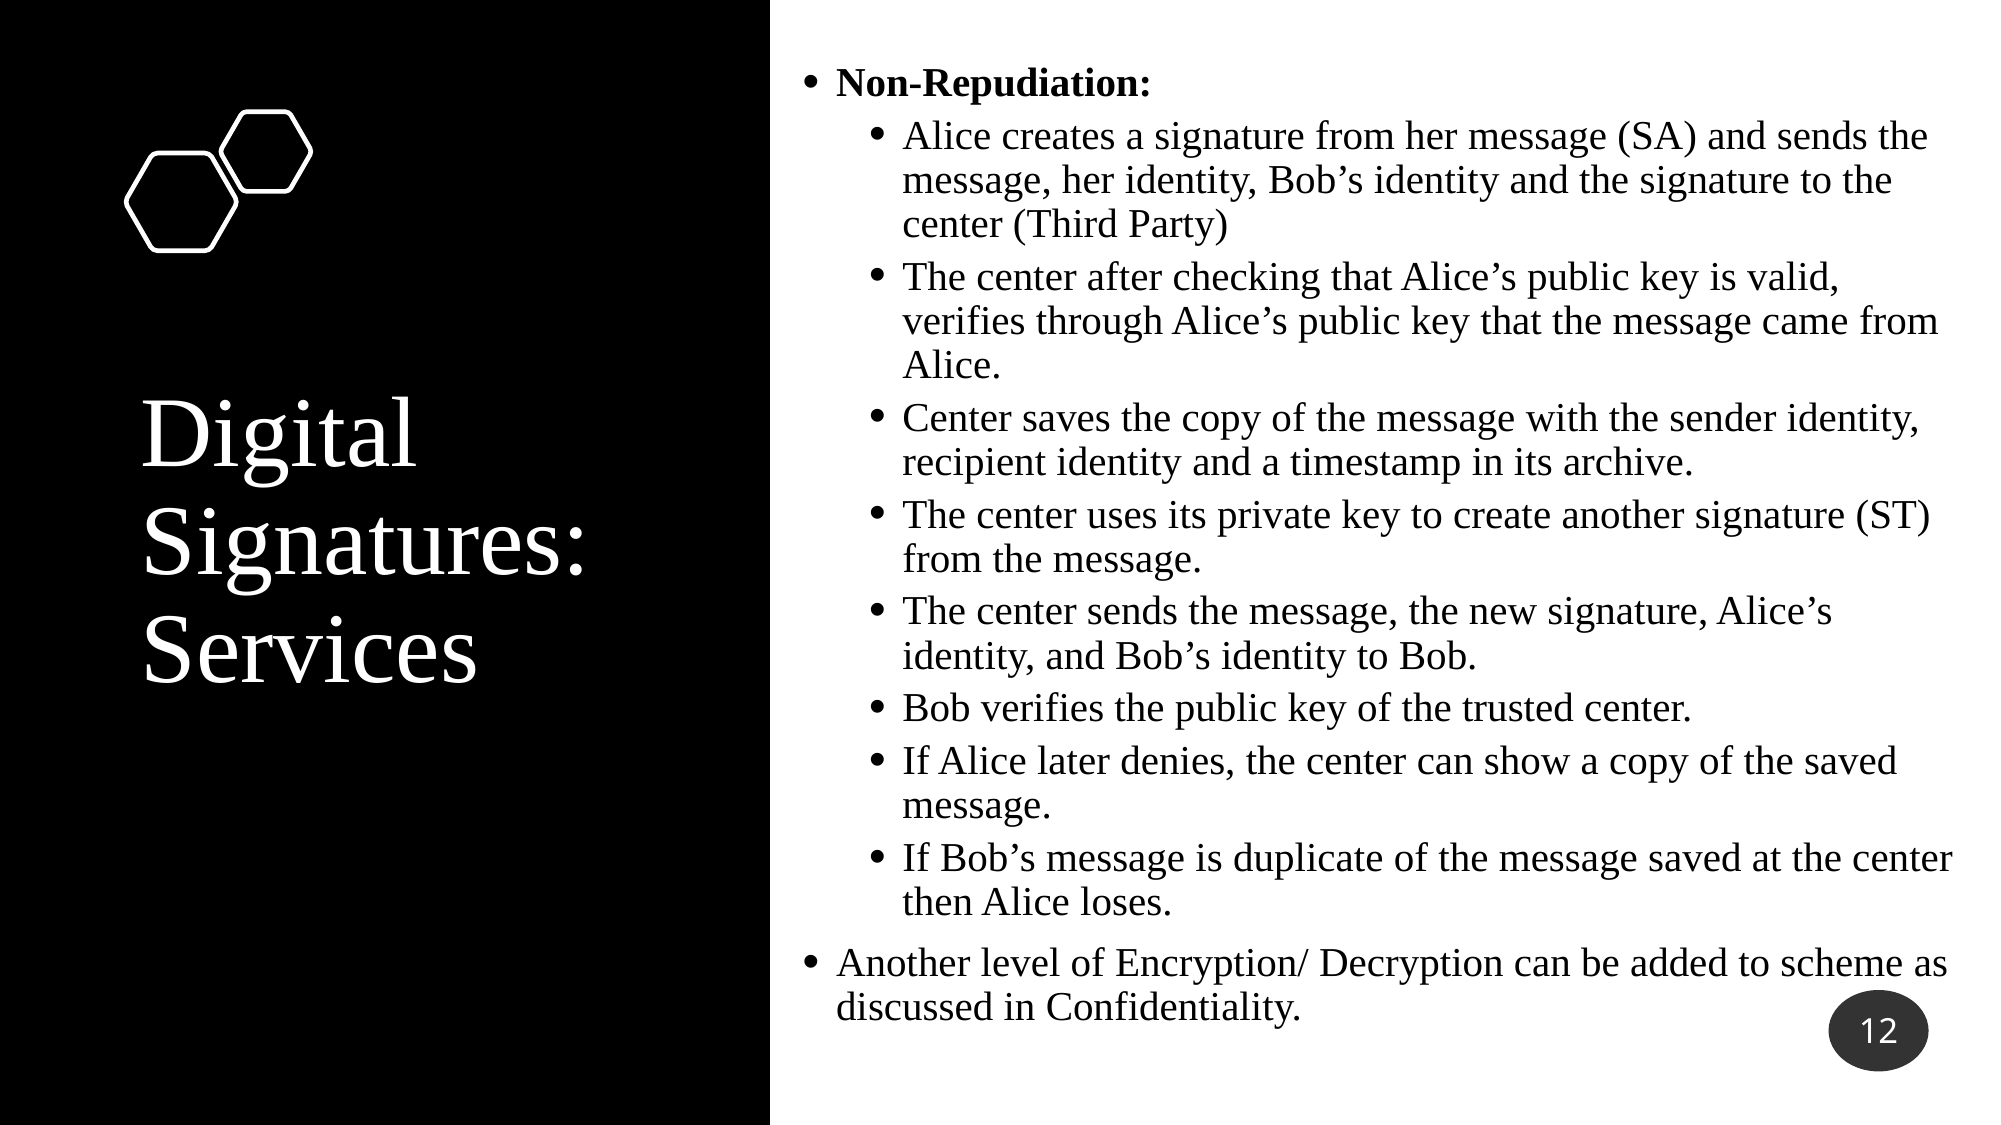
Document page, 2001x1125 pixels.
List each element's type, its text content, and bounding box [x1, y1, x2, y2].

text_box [125, 111, 311, 251]
slide_number 12 [1828, 990, 1929, 1072]
title Digital Signatures: Services [125, 191, 714, 894]
text_box [0, 0, 771, 1125]
list Non-Repudiation: Alice creates a signature from her message (SA) and sends the message, her identity, Bob’s identity and the signature to the center (Third Party) The center after checking that Alice’s public key is valid, verifies through Alice’s public key that the message came from Alice. Center saves the copy of the message with the sender identity, recipient identity and a timestamp in its archive. The center uses its private key to create another signature (ST) from the message. The center sends the message, the new signature, Alice’s identity, and Bob’s identity to Bob. Bob verifies the public key of the trusted center. If Alice later denies, the center can show a copy of the saved message. If Bob’s message is duplicate of the message saved at the center then Alice loses. Another level of Encryption/ Decryption can be added to scheme as discussed in Confidentiality. [787, 53, 1971, 1038]
text_box [771, 0, 2000, 1125]
